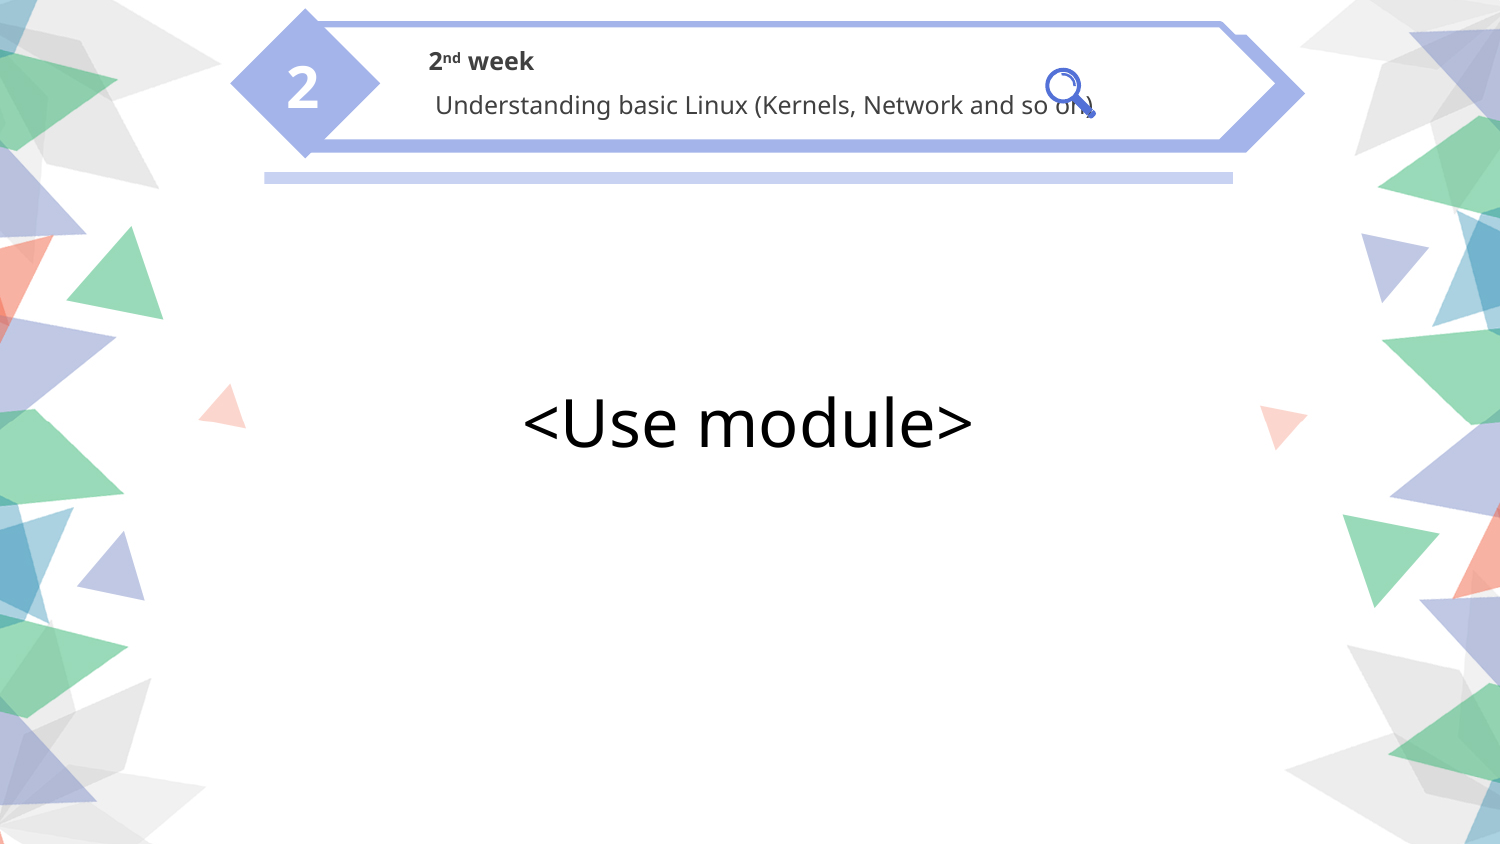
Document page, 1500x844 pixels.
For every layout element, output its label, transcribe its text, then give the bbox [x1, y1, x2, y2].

picture [0, 0, 1500, 844]
text_box [262, 170, 1235, 186]
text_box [229, 8, 1306, 159]
text_box <Use module> [507, 373, 990, 469]
